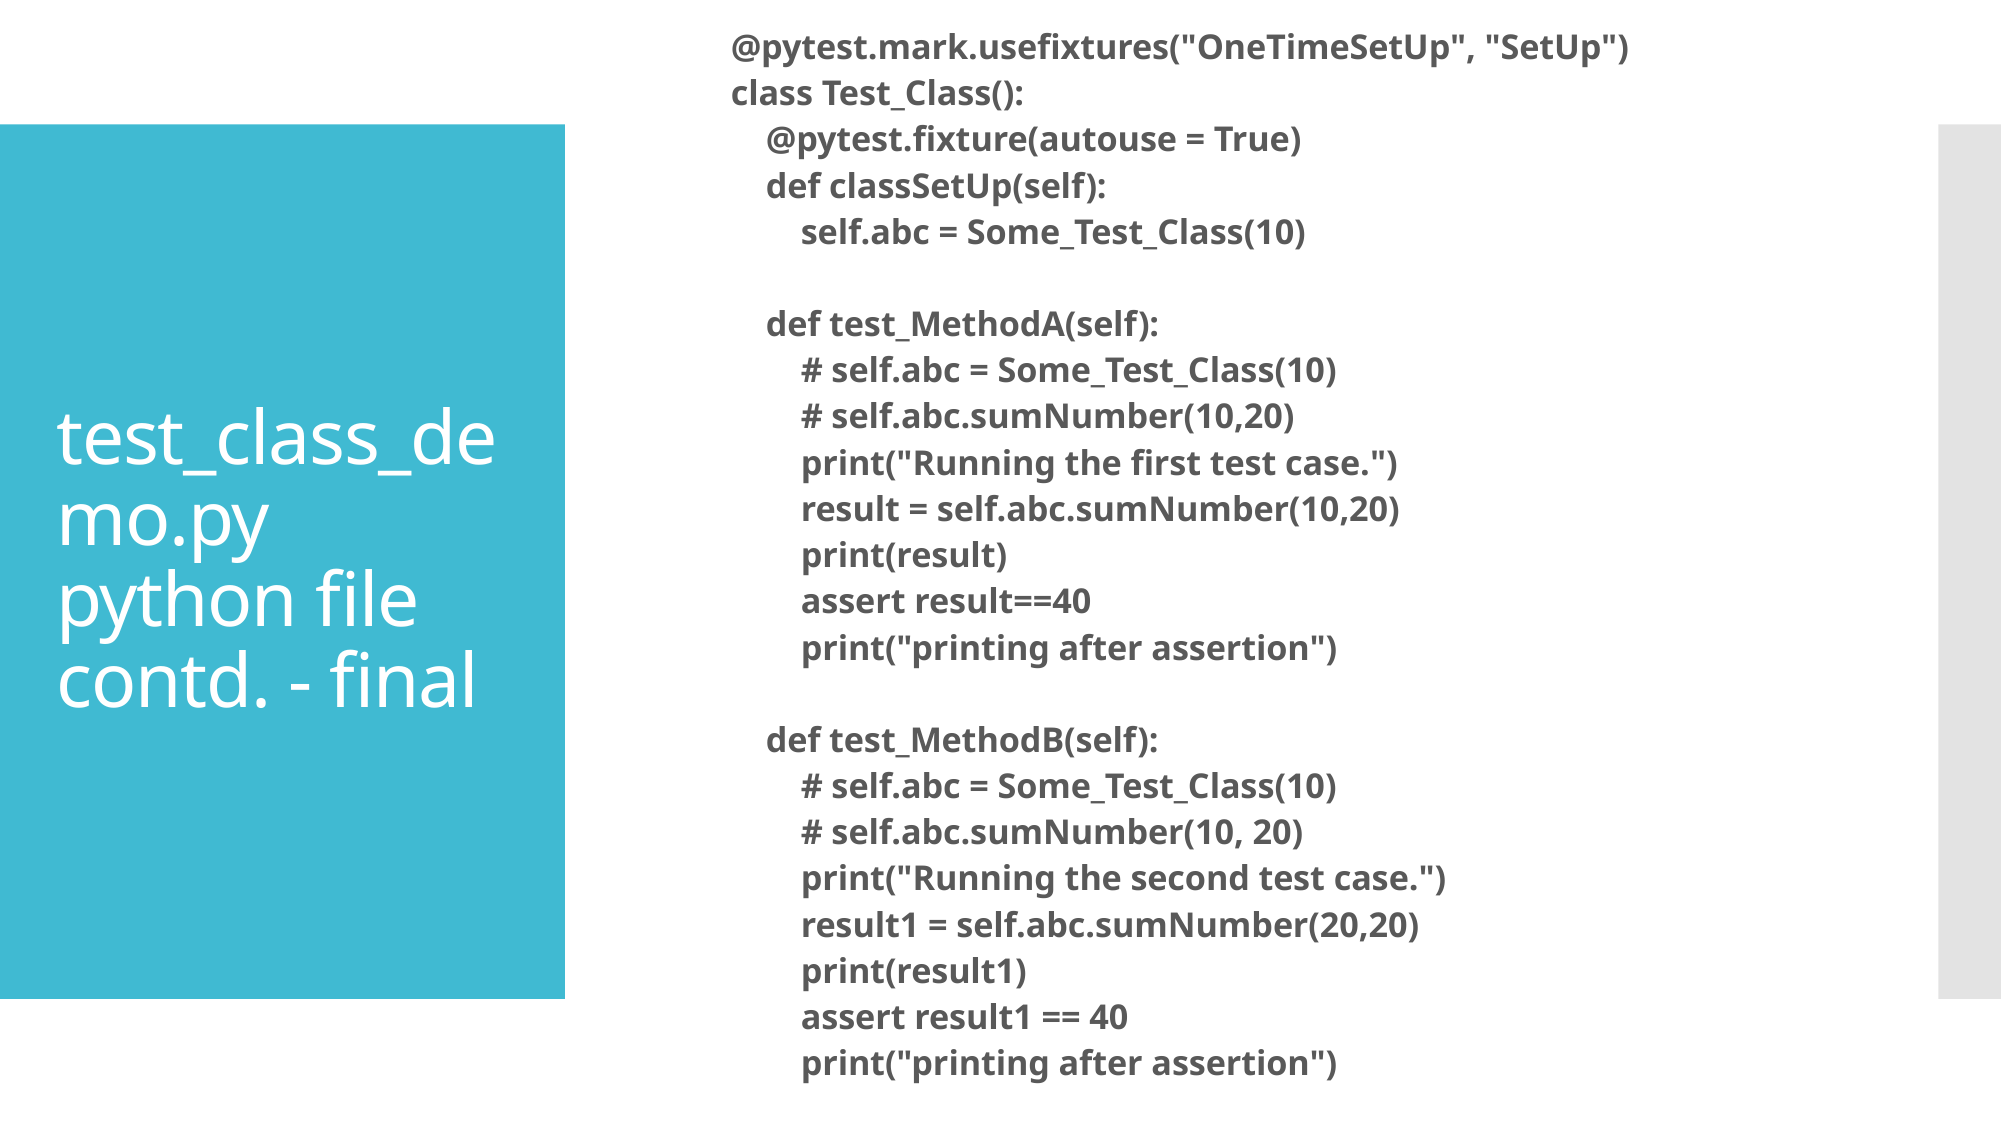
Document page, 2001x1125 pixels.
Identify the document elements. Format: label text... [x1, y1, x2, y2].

list @pytest.mark.usefixtures("OneTimeSetUp", "SetUp") class Test_Class(): @pytest.fixture(autouse = True) def classSetUp(self): self.abc = Some_Test_Class(10) def test_MethodA(self): # self.abc = Some_Test_Class(10) # self.abc.sumNumber(10,20) print("Running the first test case.") result = self.abc.sumNumber(10,20) print(result) assert result==40 print("printing after assertion") def test_MethodB(self): # self.abc = Some_Test_Class(10) # self.abc.sumNumber(10, 20) print("Running the second test case.") result1 = self.abc.sumNumber(20,20) print(result1) assert result1 == 40 print("printing after assertion") [634, 19, 1835, 1094]
title test_class_demo.py python file contd. - final [41, 184, 525, 940]
